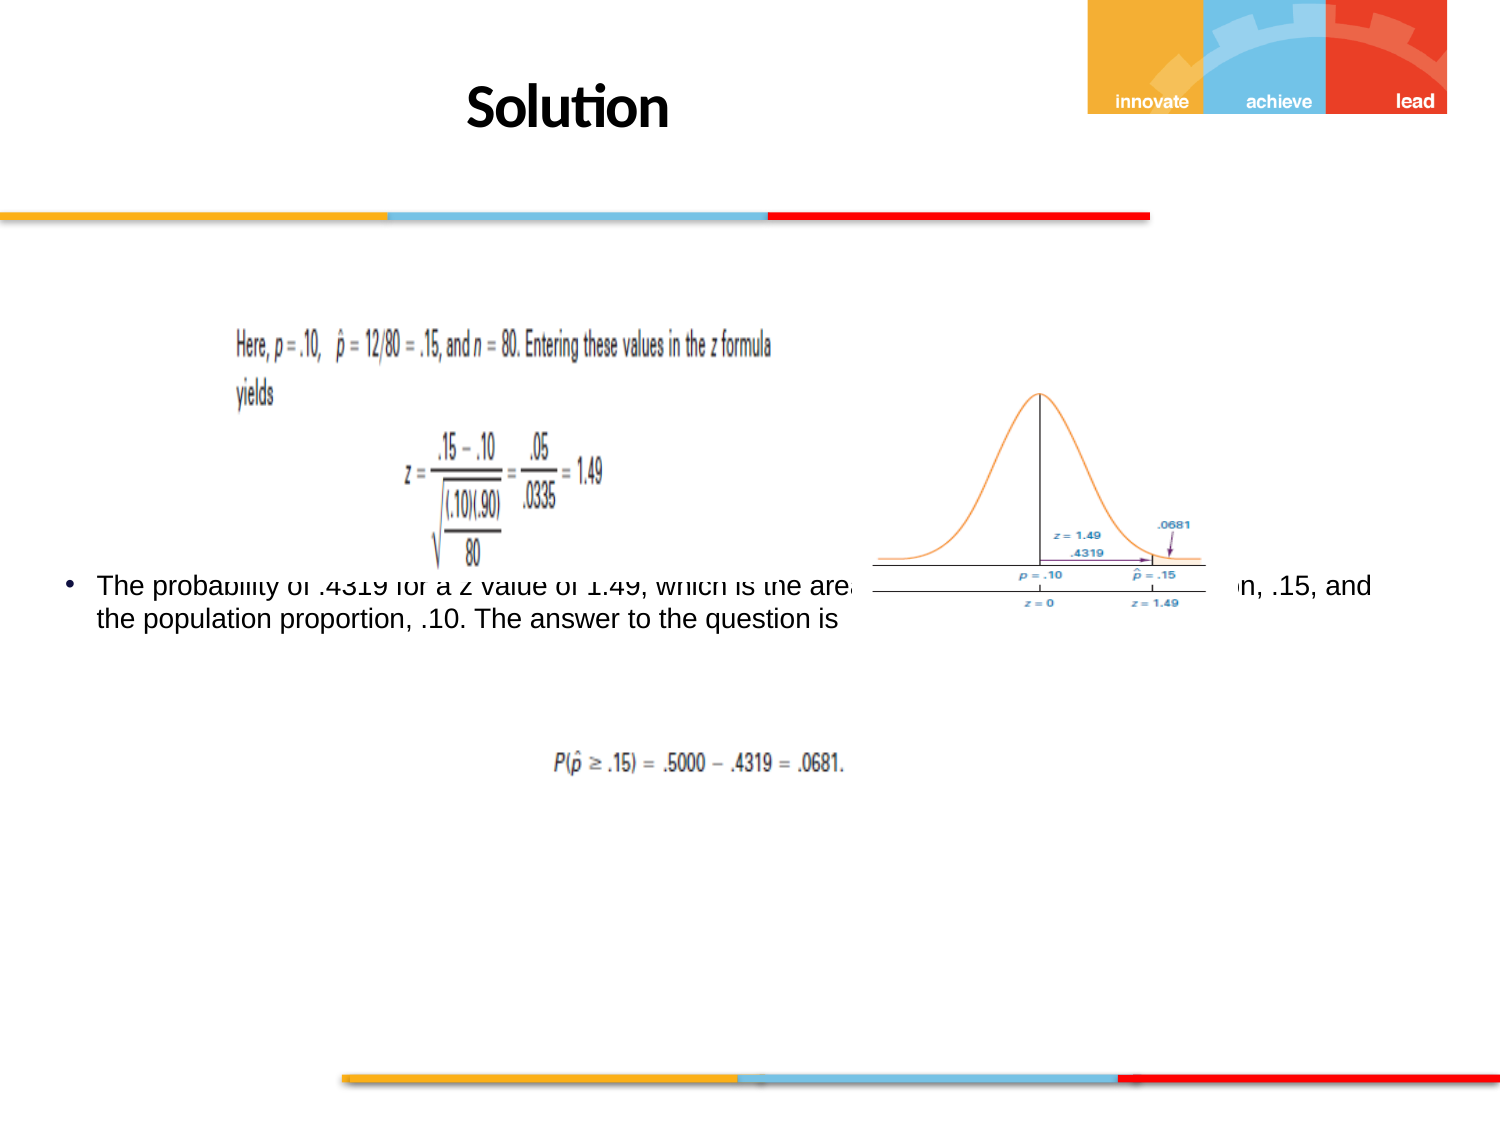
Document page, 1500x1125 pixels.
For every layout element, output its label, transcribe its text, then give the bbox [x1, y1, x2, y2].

picture [536, 728, 853, 792]
picture [1087, 0, 1448, 114]
list Solution [50, 24, 1088, 213]
picture [851, 388, 1238, 616]
list The probability of .4319 for a z value of 1.49, which is the area between the sample proportion, .15, and the population proportion, .10. The answer to the question is [50, 245, 1400, 988]
picture [224, 324, 779, 582]
